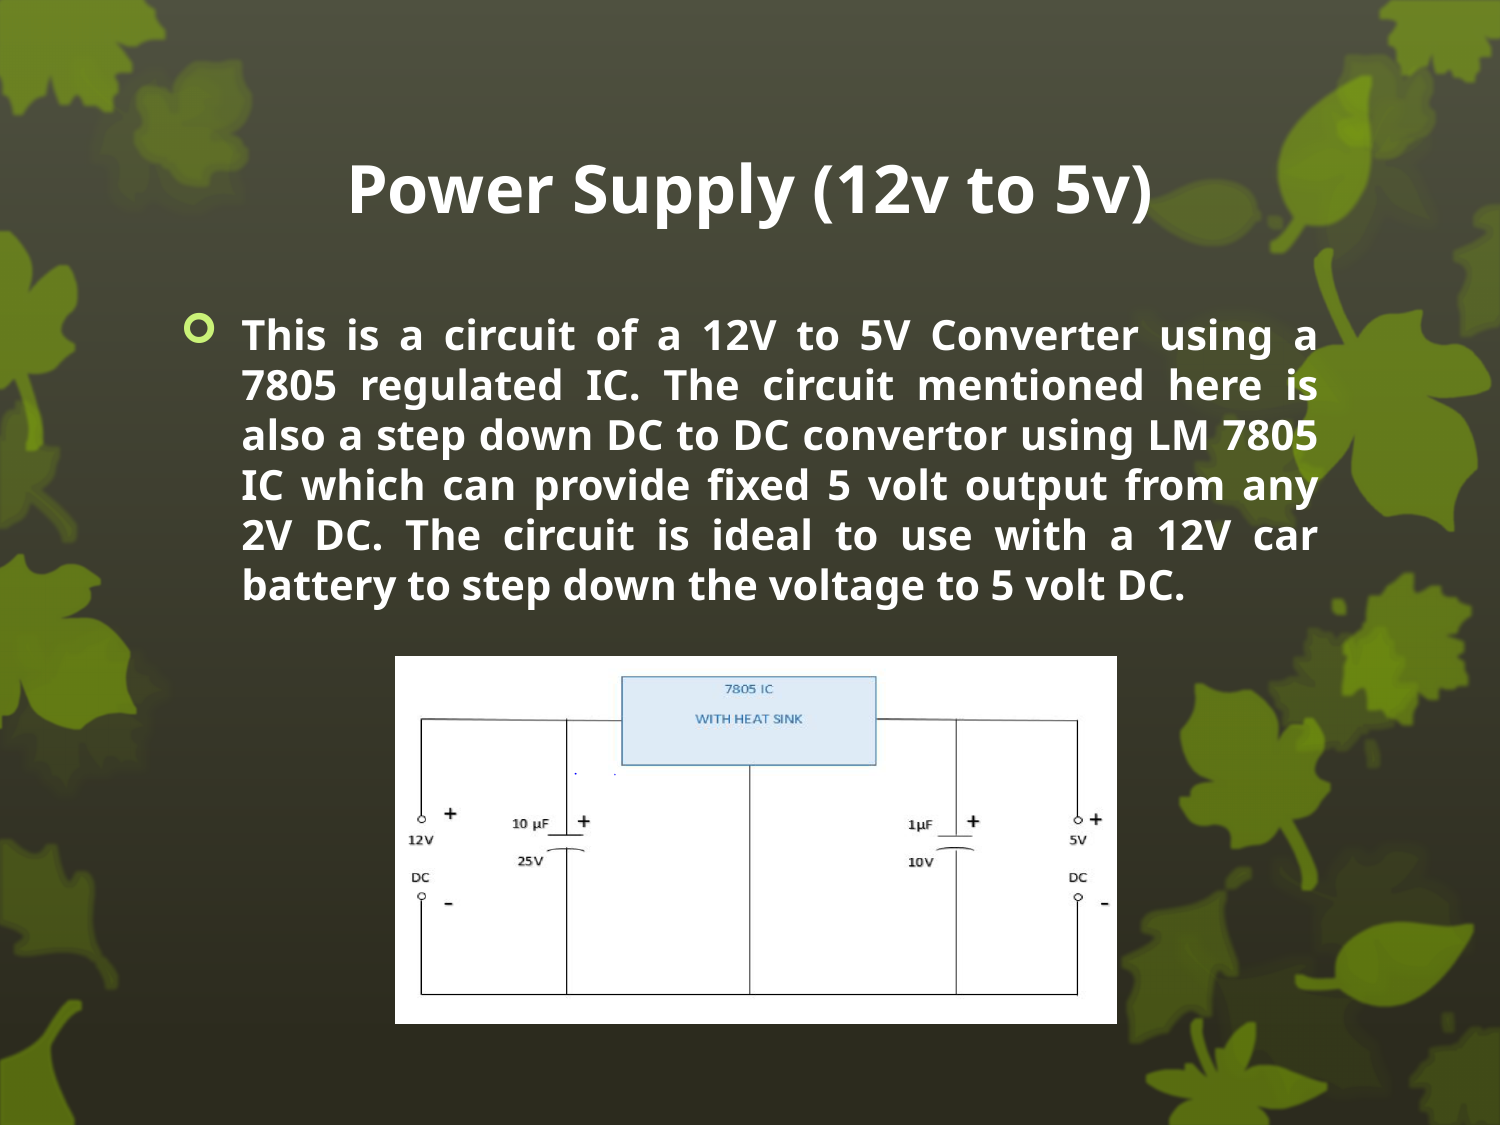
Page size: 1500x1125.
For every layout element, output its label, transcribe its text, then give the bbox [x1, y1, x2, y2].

picture [395, 656, 1117, 1024]
list This is a circuit of a 12V to 5V Converter using a 7805 regulated IC. The circuit mentioned here is also a step down DC to DC convertor using LM 7805 IC which can provide fixed 5 volt output from any 2V DC. The circuit is ideal to use with a 12V car battery to step down the voltage to 5 volt DC. [165, 296, 1335, 622]
title Power Supply (12v to 5v) [165, 110, 1335, 263]
